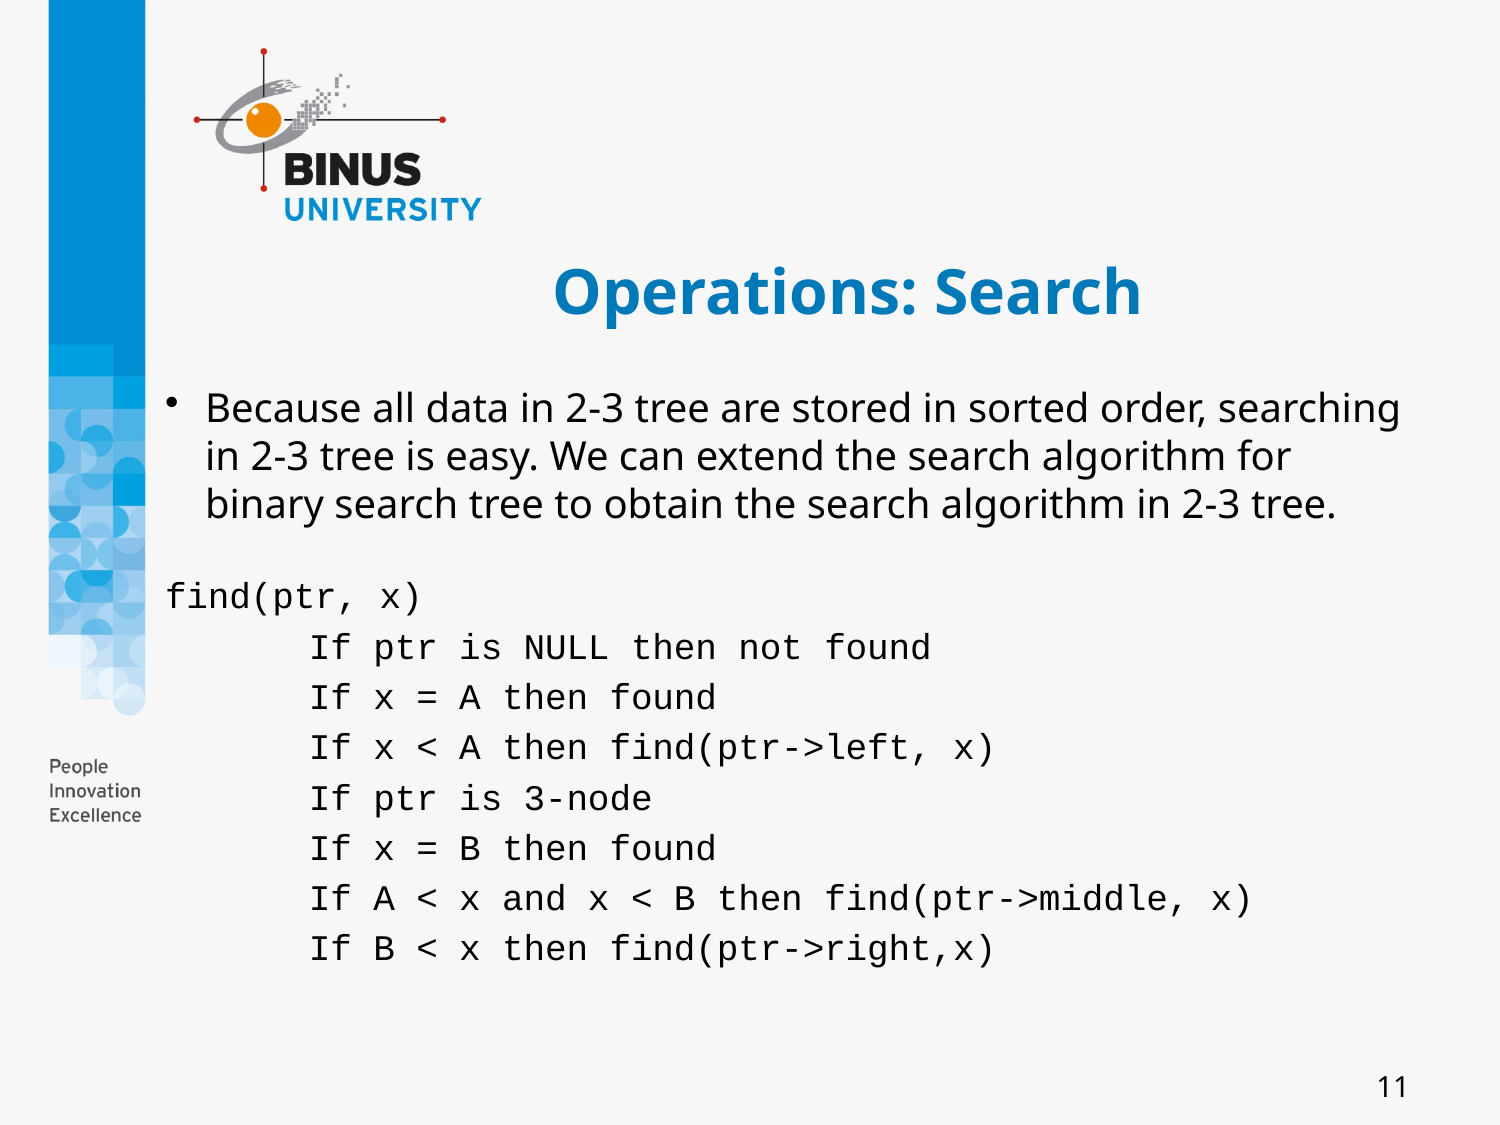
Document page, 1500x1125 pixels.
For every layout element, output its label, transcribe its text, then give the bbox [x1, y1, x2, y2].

picture [0, 0, 1500, 845]
slide_number 11 [1074, 1058, 1425, 1119]
list Because all data in 2-3 tree are stored in sorted order, searching in 2-3 tree is easy. We can extend the search algorithm for binary search tree to obtain the search algorithm in 2-3 tree. find(ptr, x) If ptr is NULL then not found If x = A then found If x < A then find(ptr->left, x) If ptr is 3-node If x = B then found If A < x and x < B then find(ptr->middle, x) If B < x then find(ptr->right,x) [150, 375, 1438, 986]
title Operations: Search [287, 224, 1409, 355]
